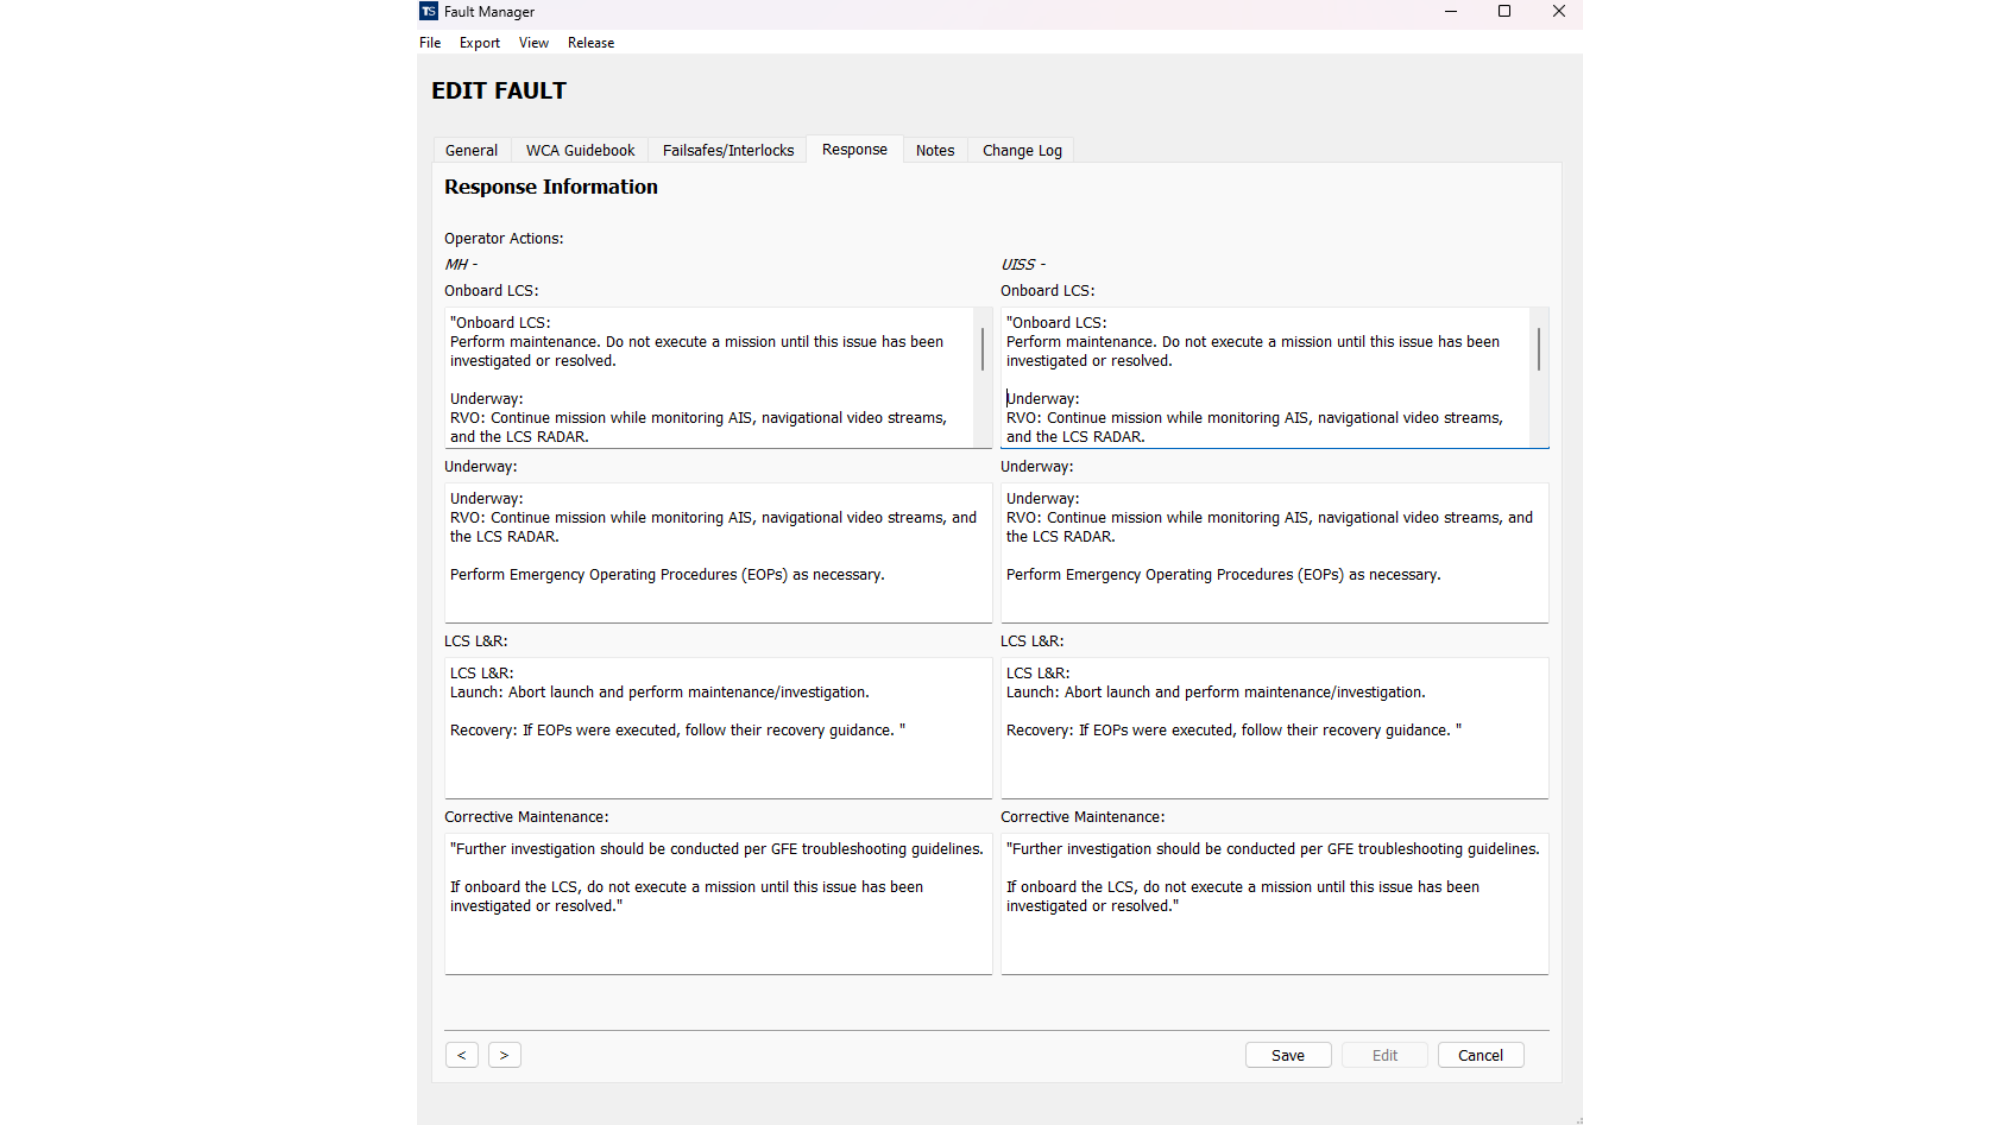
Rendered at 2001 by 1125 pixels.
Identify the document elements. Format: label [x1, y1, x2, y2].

picture [417, 0, 1583, 1125]
